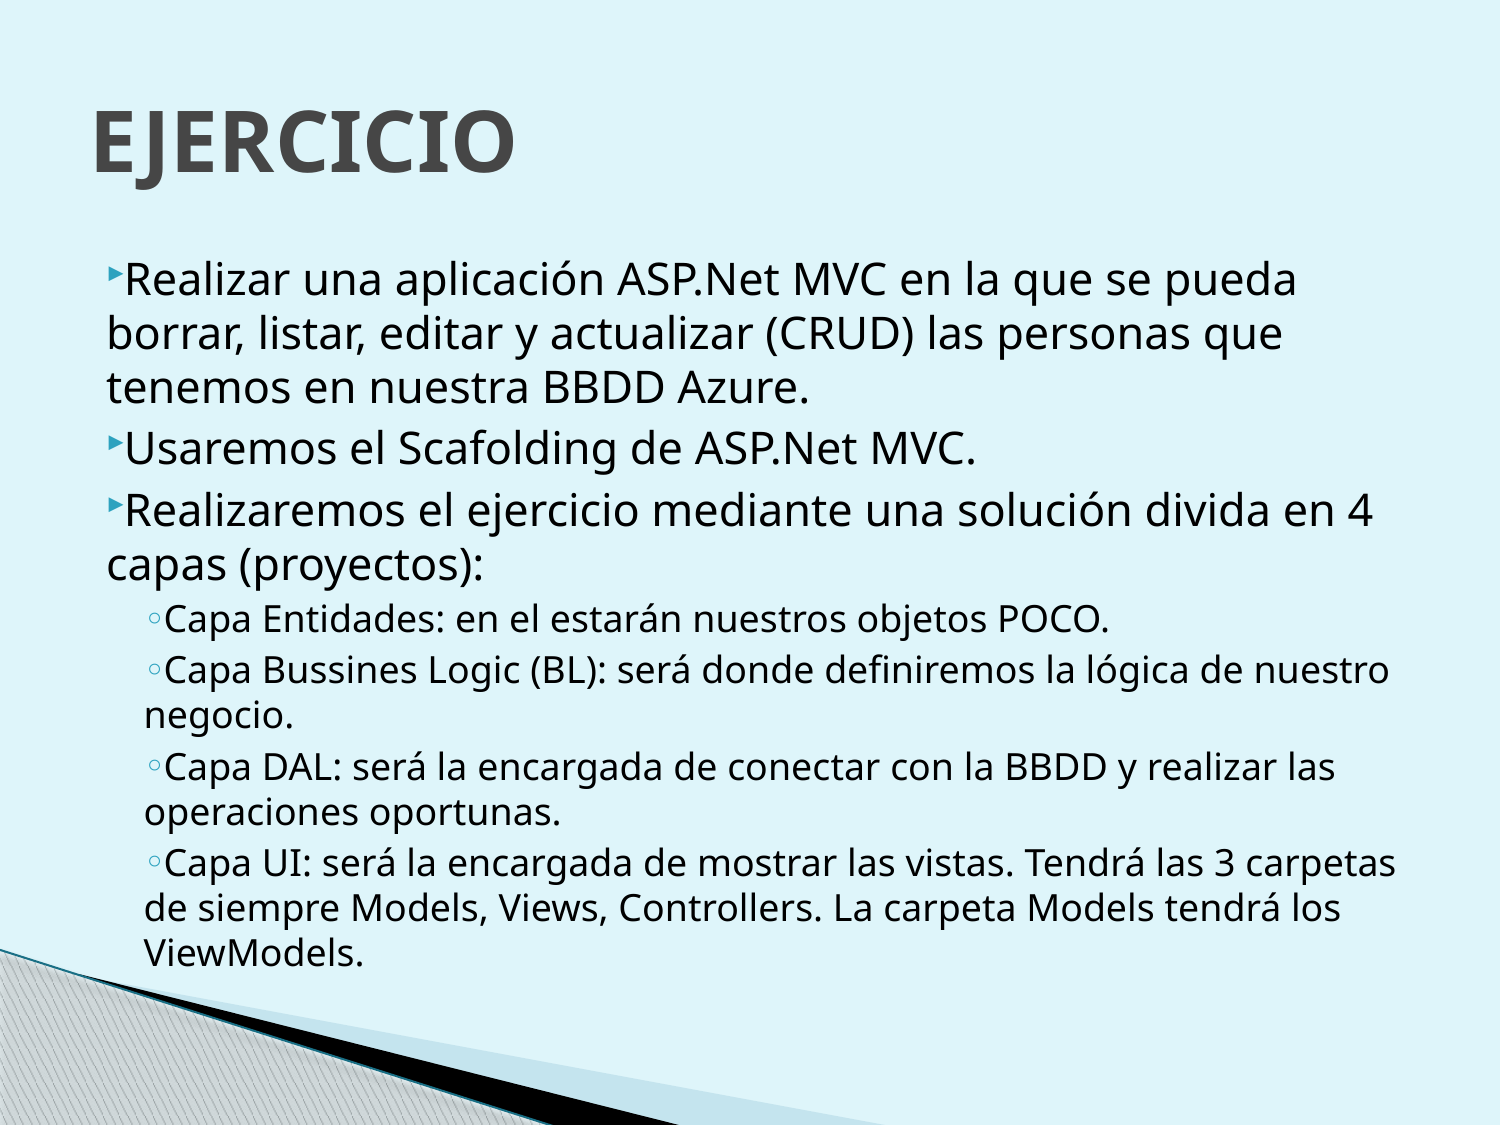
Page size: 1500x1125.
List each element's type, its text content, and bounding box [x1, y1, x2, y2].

title EJERCICIO [75, 45, 1425, 233]
list Realizar una aplicación ASP.Net MVC en la que se pueda borrar, listar, editar y actualizar (CRUD) las personas que tenemos en nuestra BBDD Azure. Usaremos el Scafolding de ASP.Net MVC. Realizaremos el ejercicio mediante una solución divida en 4 capas (proyectos): Capa Entidades: en el estarán nuestros objetos POCO. Capa Bussines Logic (BL): será donde definiremos la lógica de nuestro negocio. Capa DAL: será la encargada de conectar con la BBDD y realizar las operaciones oportunas. Capa UI: será la encargada de mostrar las vistas. Tendrá las 3 carpetas de siempre Models, Views, Controllers. La carpeta Models tendrá los ViewModels. [75, 243, 1425, 986]
